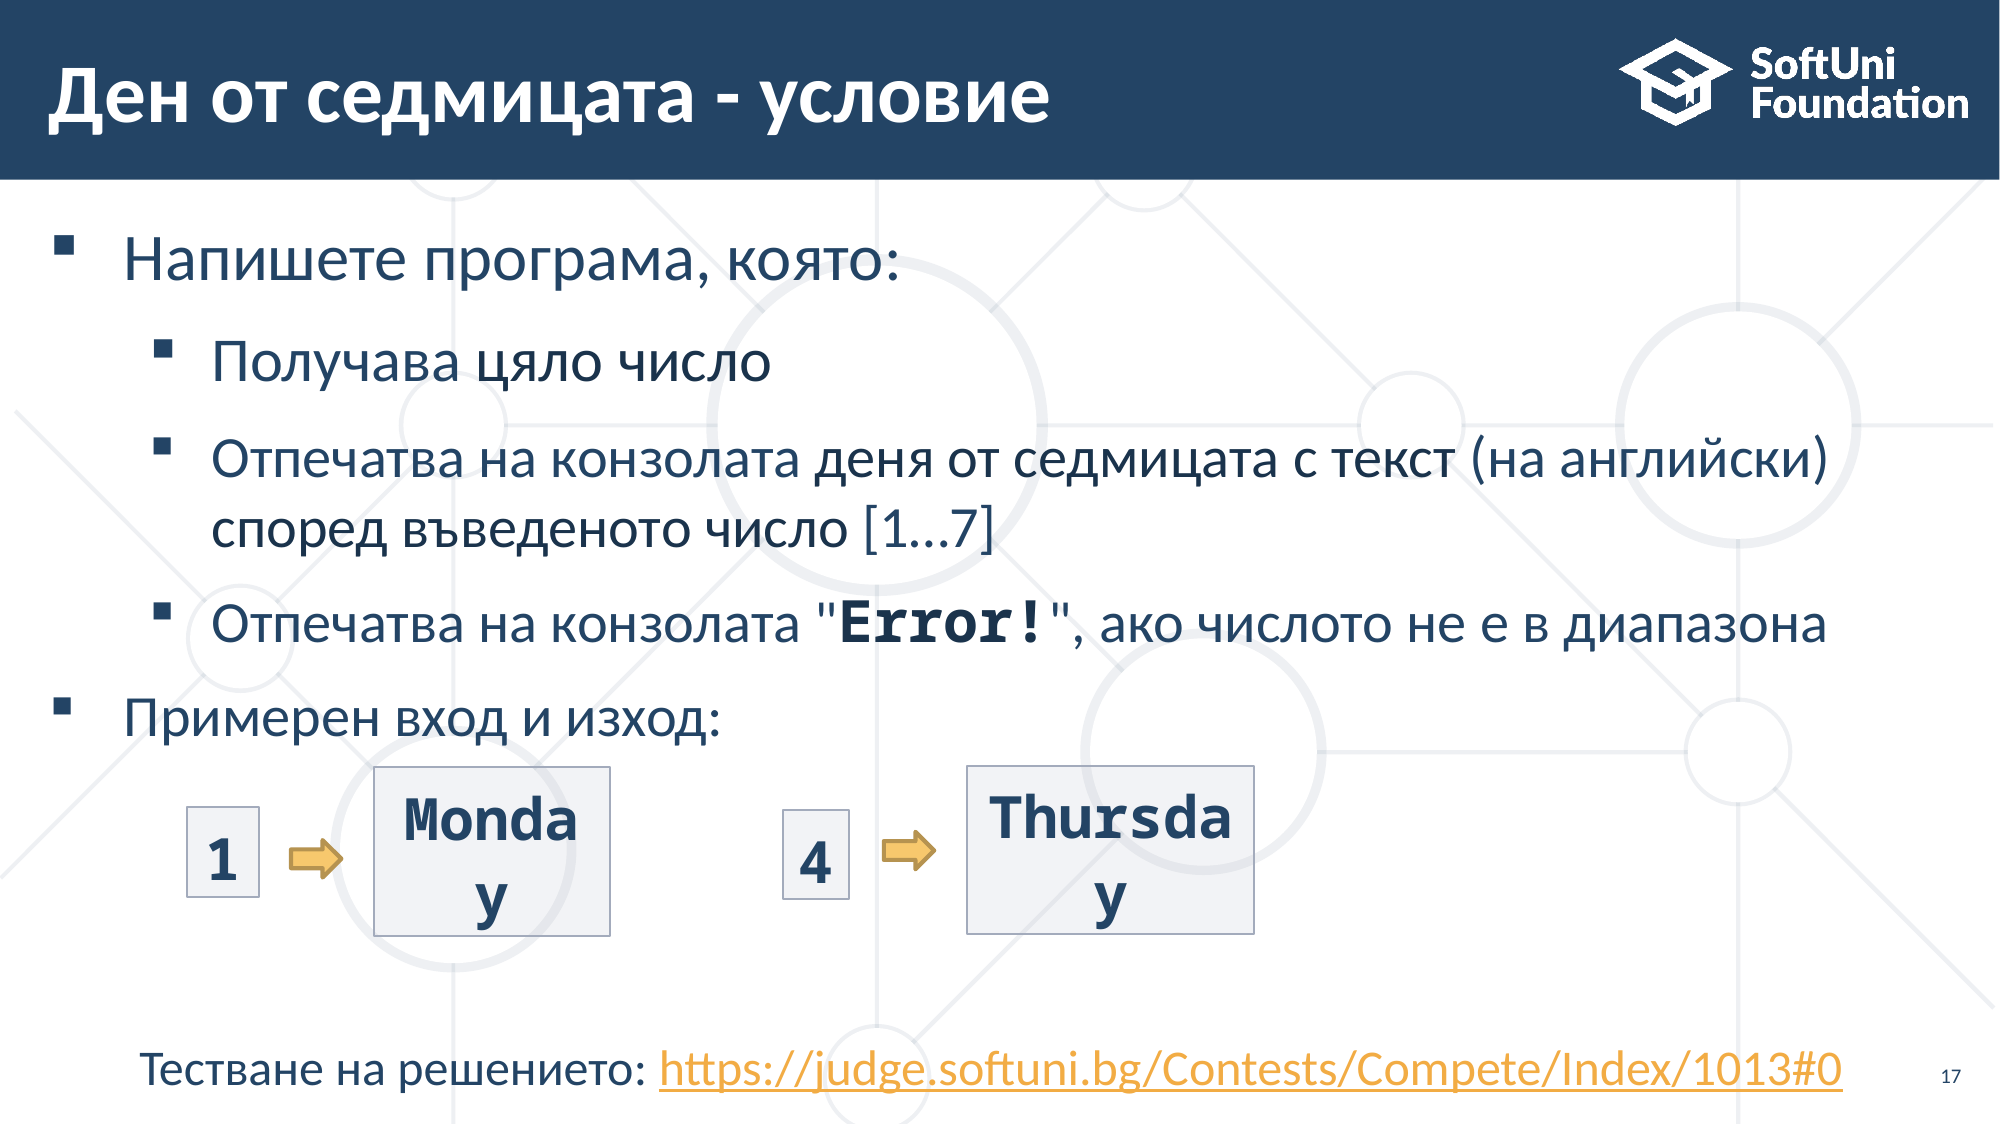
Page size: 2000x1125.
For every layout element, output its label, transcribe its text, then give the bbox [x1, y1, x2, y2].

list Напишете програма, която: Получава цяло число Отпечатва на конзолата деня от седмицата с текст (на английски) според въведеното число [1…7] Отпечатва на конзолата "Error!", ако числото не е в диапазона Примерен вход и изход: [31, 207, 1968, 1122]
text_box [186, 806, 611, 898]
title Ден от седмицата - условие [31, 16, 1591, 162]
picture [1618, 38, 1968, 126]
slide_number 17 [1896, 1049, 1968, 1101]
text_box Тестване на решението: https://judge.softuni.bg/Contests/Compete/Index/1013#0 [124, 1028, 1863, 1104]
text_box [782, 803, 1255, 900]
